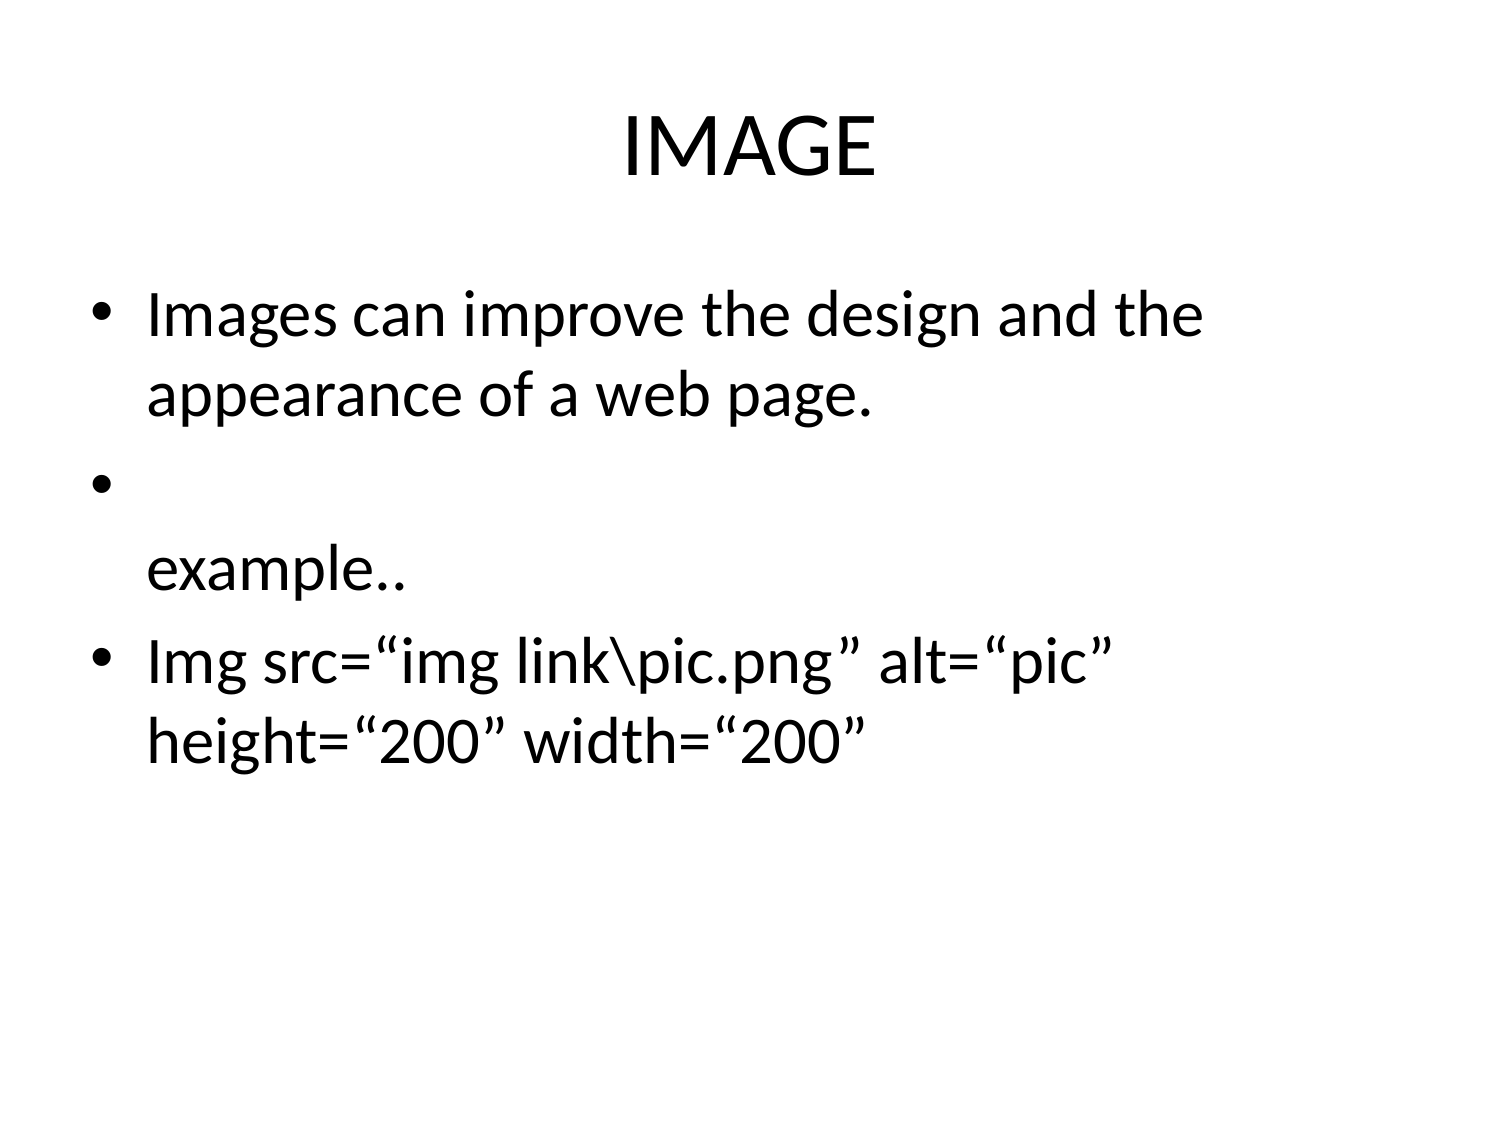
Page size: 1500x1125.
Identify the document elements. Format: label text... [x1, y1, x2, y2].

title IMAGE [75, 45, 1425, 233]
list Images can improve the design and the appearance of a web page. example.. Img src=“img link\pic.png” alt=“pic” height=“200” width=“200” [75, 262, 1425, 1005]
